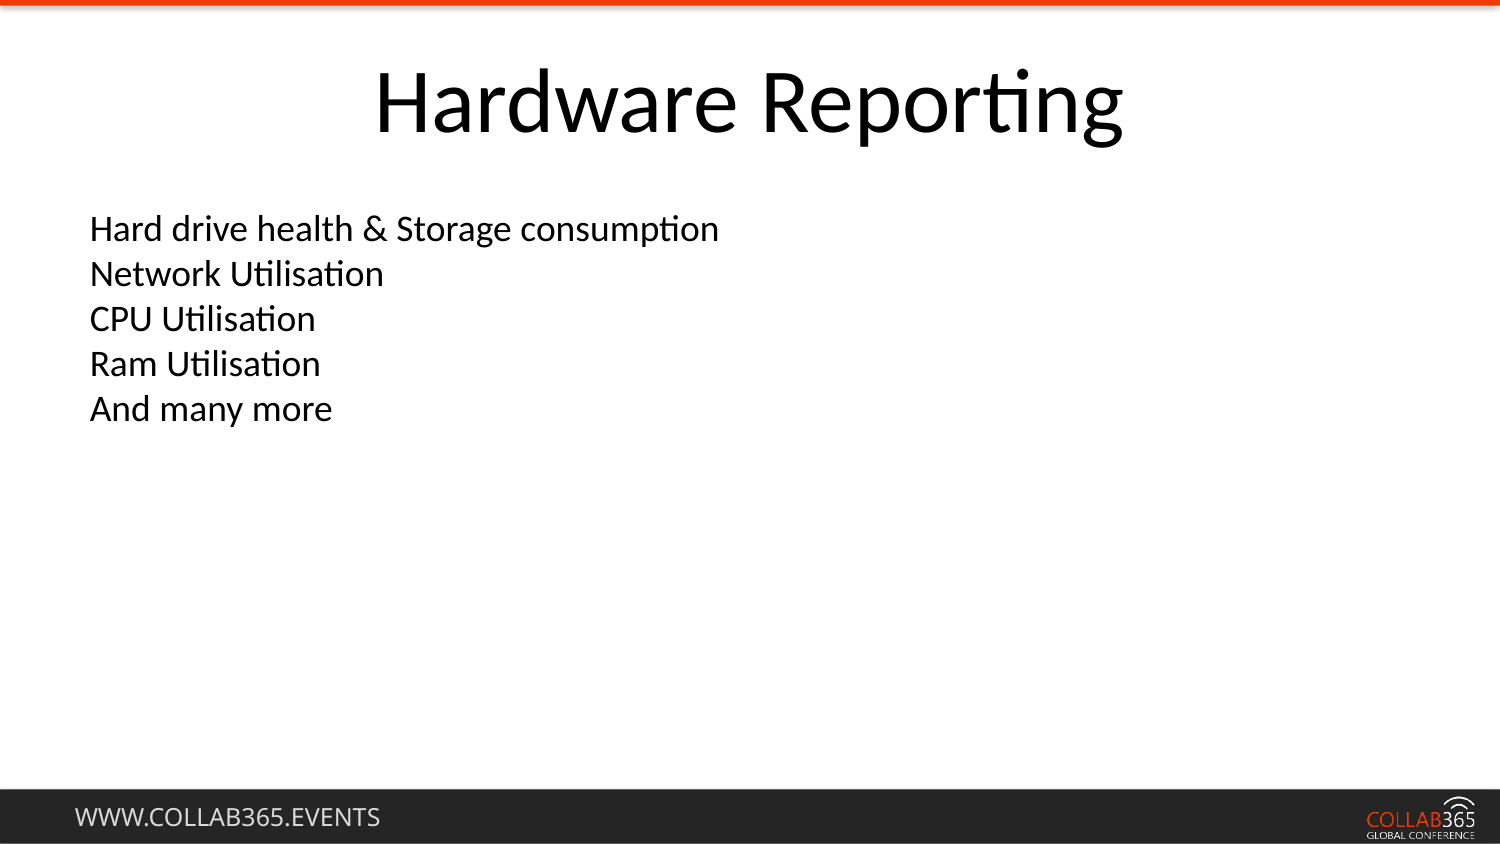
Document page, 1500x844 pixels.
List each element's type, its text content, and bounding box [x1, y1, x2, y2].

picture [1367, 796, 1475, 839]
title Hardware Reporting [75, 33, 1425, 175]
list Hard drive health & Storage consumption Network Utilisation CPU Utilisation Ram Utilisation And many more [75, 196, 1425, 754]
